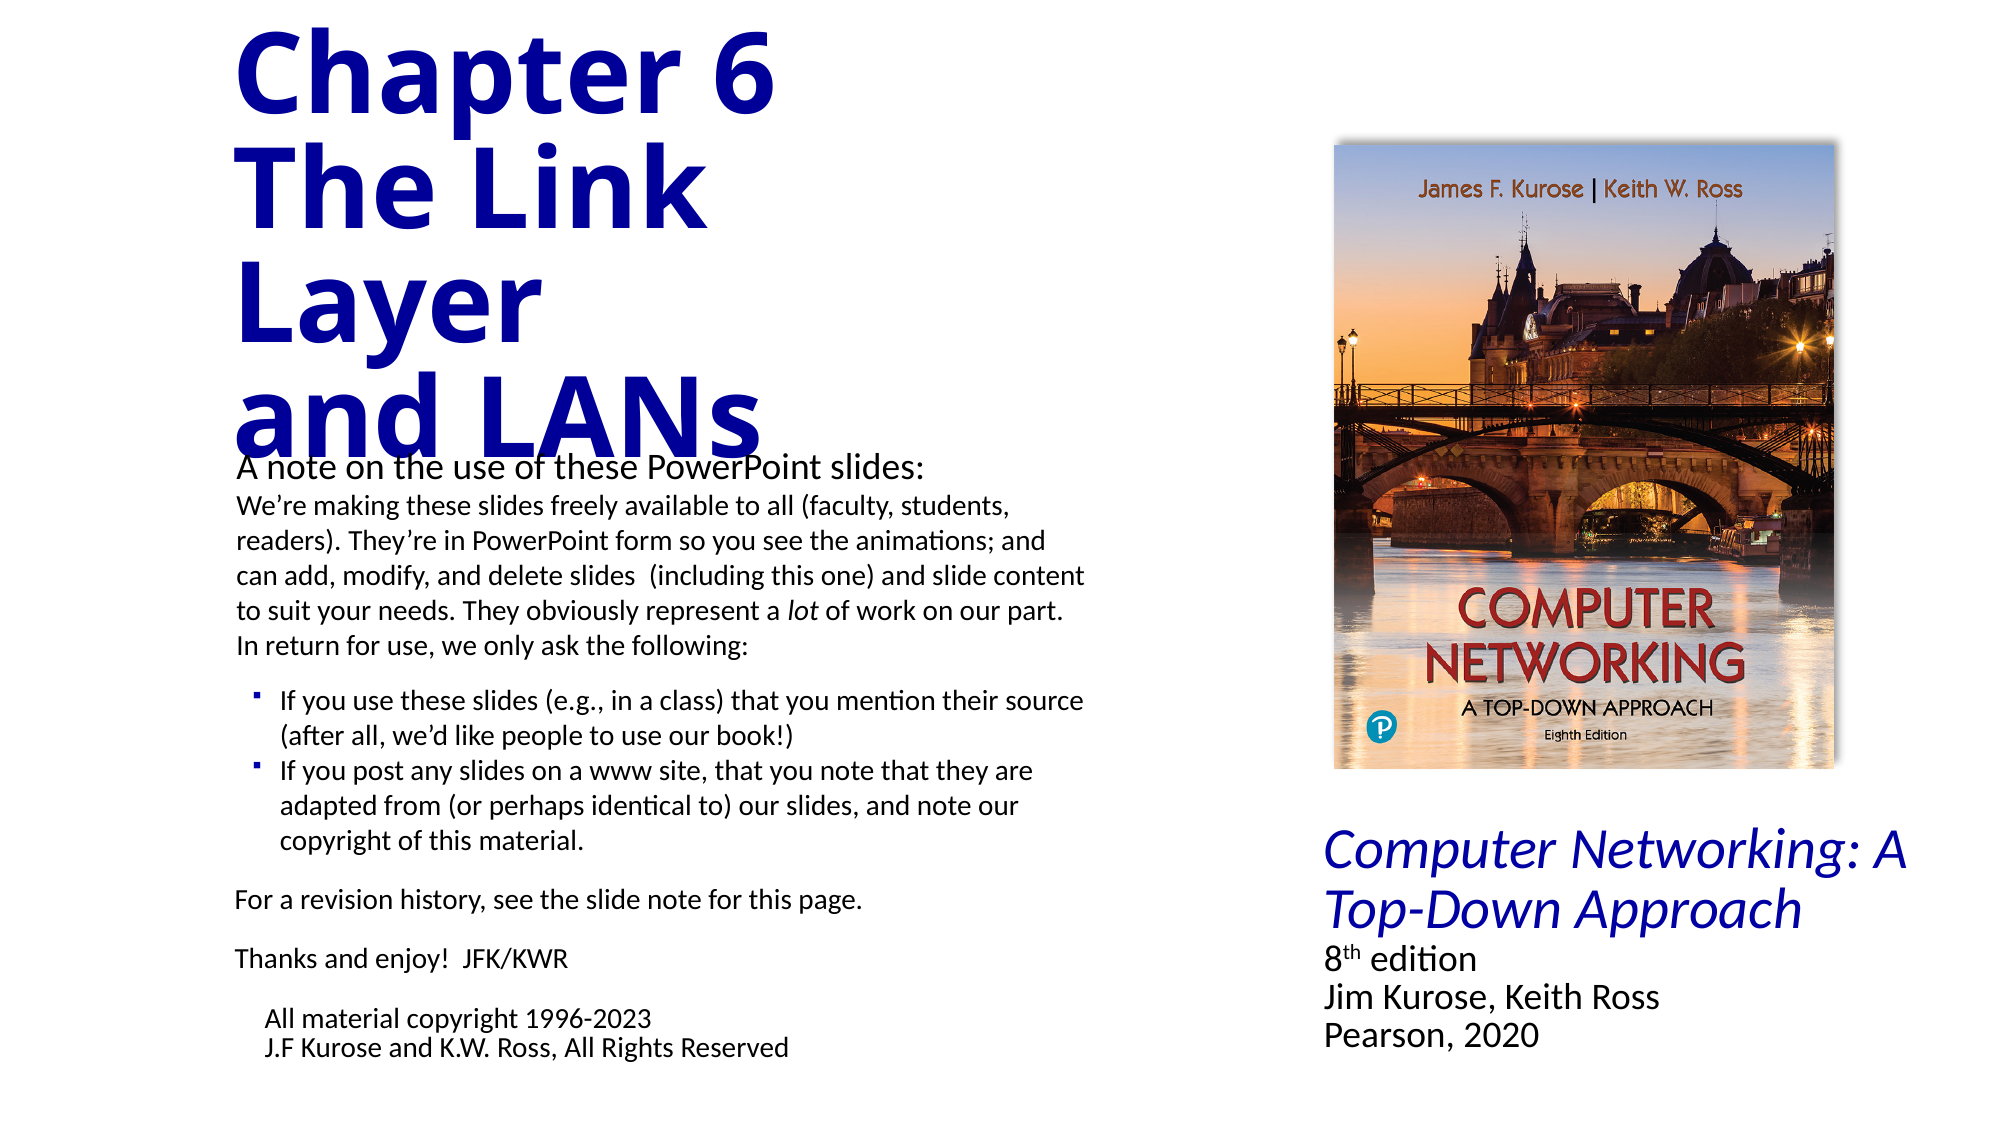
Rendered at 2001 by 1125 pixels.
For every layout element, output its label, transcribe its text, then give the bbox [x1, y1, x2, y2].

picture [1334, 145, 1834, 769]
text_box A note on the use of these PowerPoint slides: We’re making these slides freely available to all (faculty, students, readers). They’re in PowerPoint form so you see the animations; and can add, modify, and delete slides (including this one) and slide content to suit your needs. They obviously represent a lot of work on our part. In return for use, we only ask the following: [221, 434, 1104, 699]
text_box If you use these slides (e.g., in a class) that you mention their source (after all, we’d like people to use our book!) If you post any slides on a www site, that you note that they are adapted from (or perhaps identical to) our slides, and note our copyright of this material. For a revision history, see the slide note for this page. Thanks and enjoy! JFK/KWR All material copyright 1996-2023 J.F Kurose and K.W. Ross, All Rights Reserved [217, 638, 1100, 1072]
text_box Computer Networking: A Top-Down Approach 8th edition Jim Kurose, Keith Ross Pearson, 2020 [1309, 703, 1963, 1125]
text_box Chapter 6 The Link Layer and LANs [217, 92, 1059, 411]
